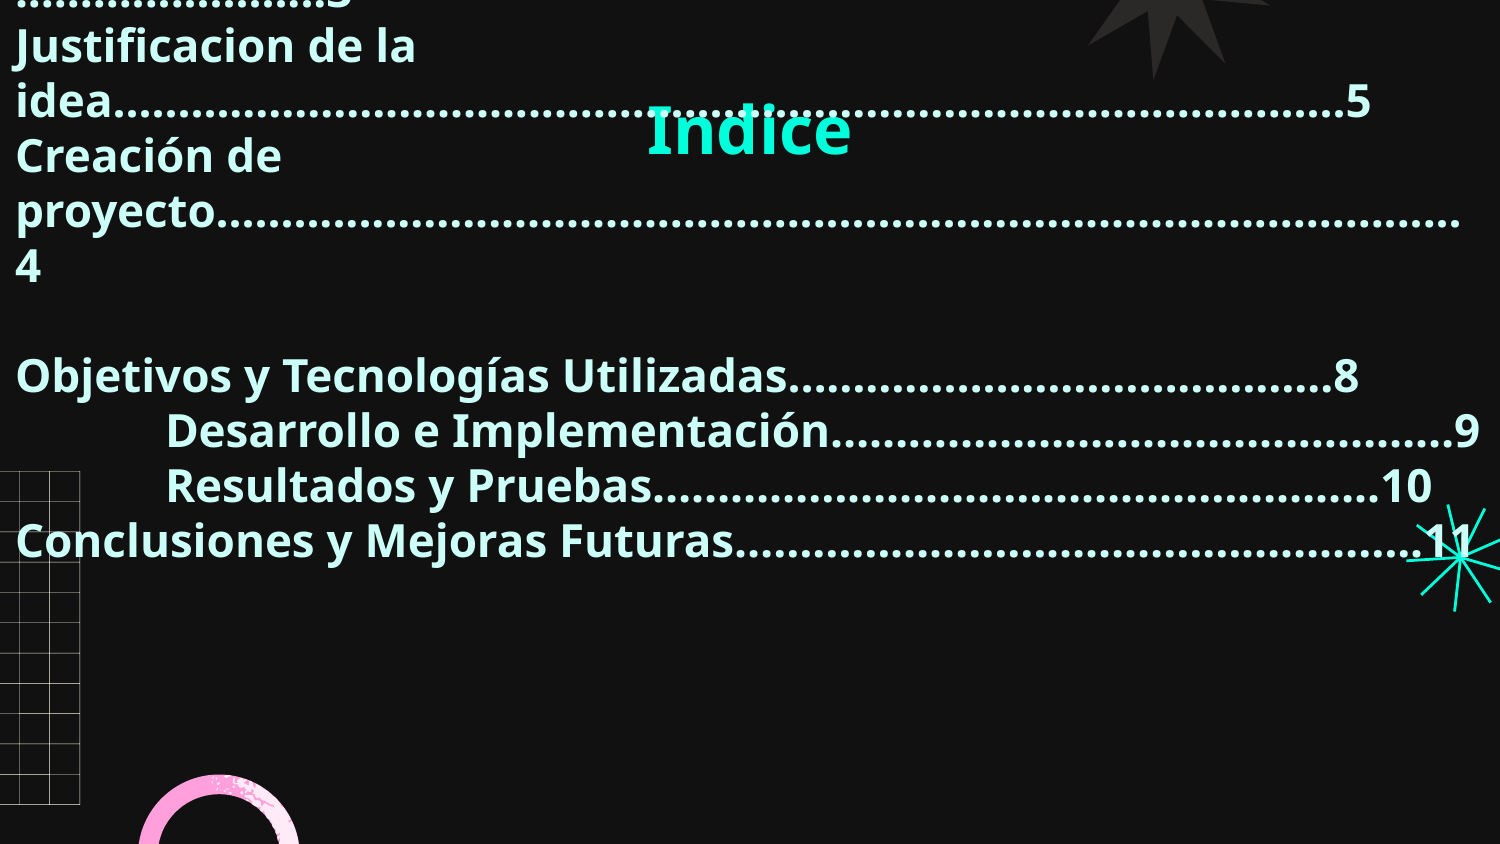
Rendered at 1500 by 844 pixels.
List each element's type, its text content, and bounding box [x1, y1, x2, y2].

title Indice [118, 72, 1382, 167]
subtitle Introducción..................................................................................................................3 Justificacion de la idea...............................................................................................5 Creación de proyecto................................................................................................4 Objetivos y Tecnologías Utilizadas…………………………………...8 Desarrollo e Implementación…………………………………………9 Resultados y Pruebas………………………………………………..10 Conclusiones y Mejoras Futuras……………………………………………..11 [0, 197, 1500, 692]
